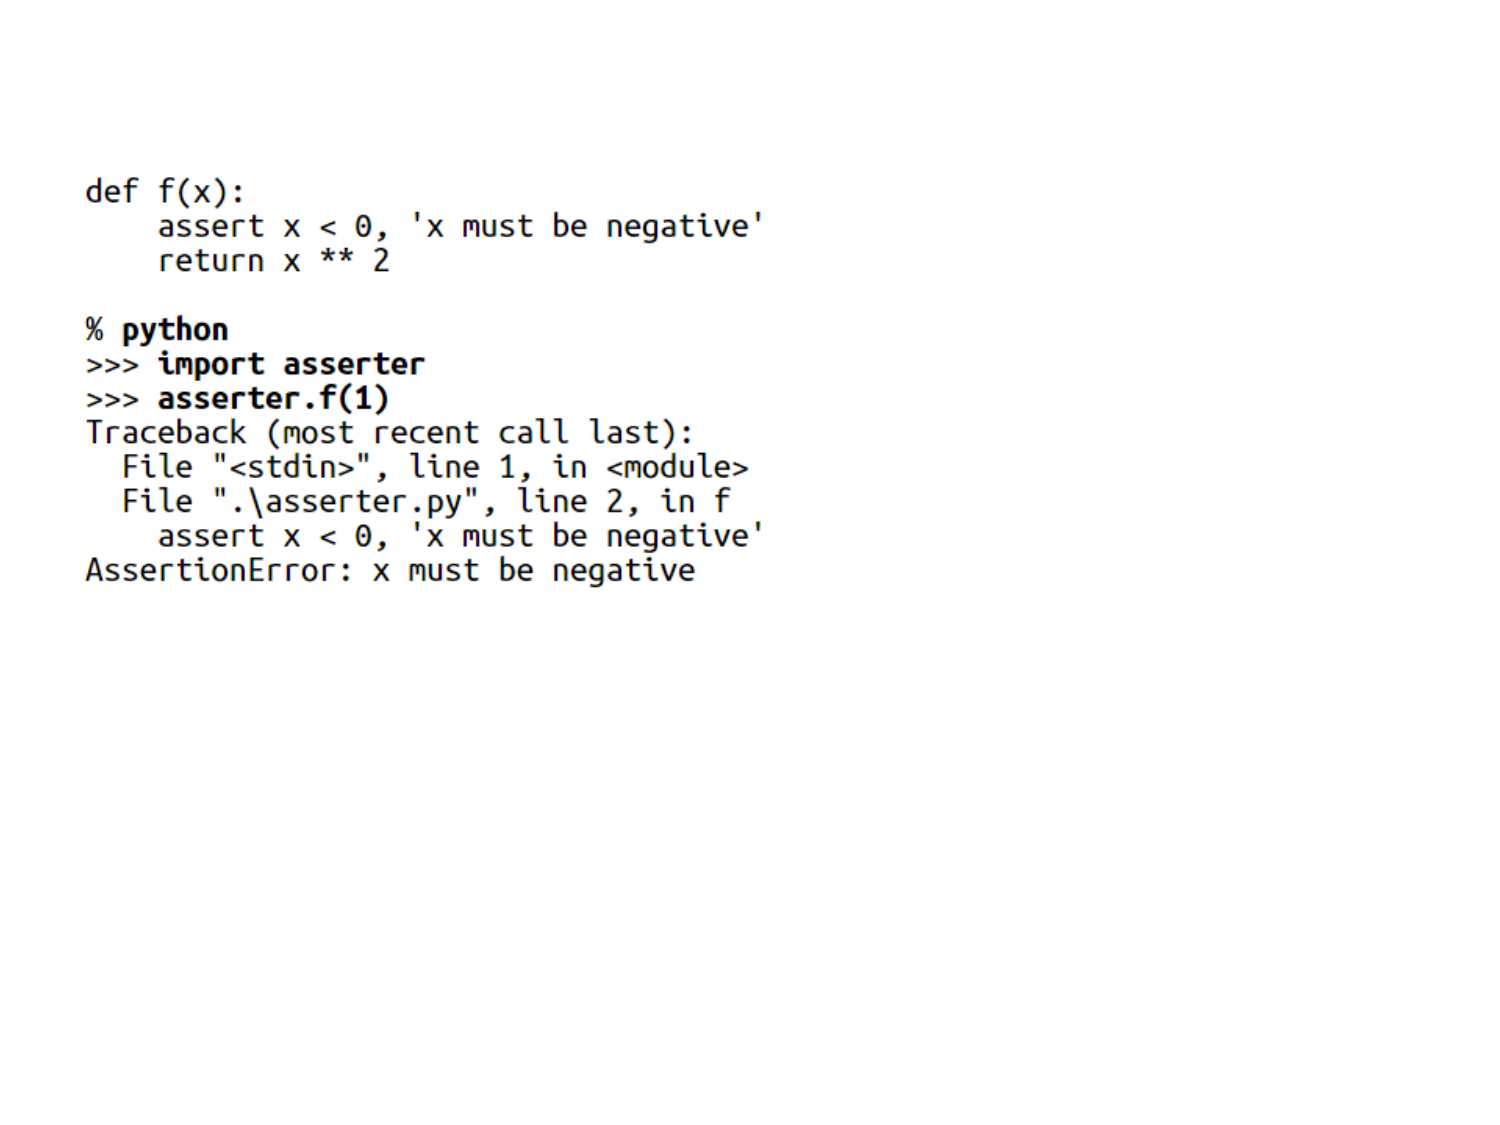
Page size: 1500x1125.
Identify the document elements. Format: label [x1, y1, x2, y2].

picture [62, 137, 1023, 601]
